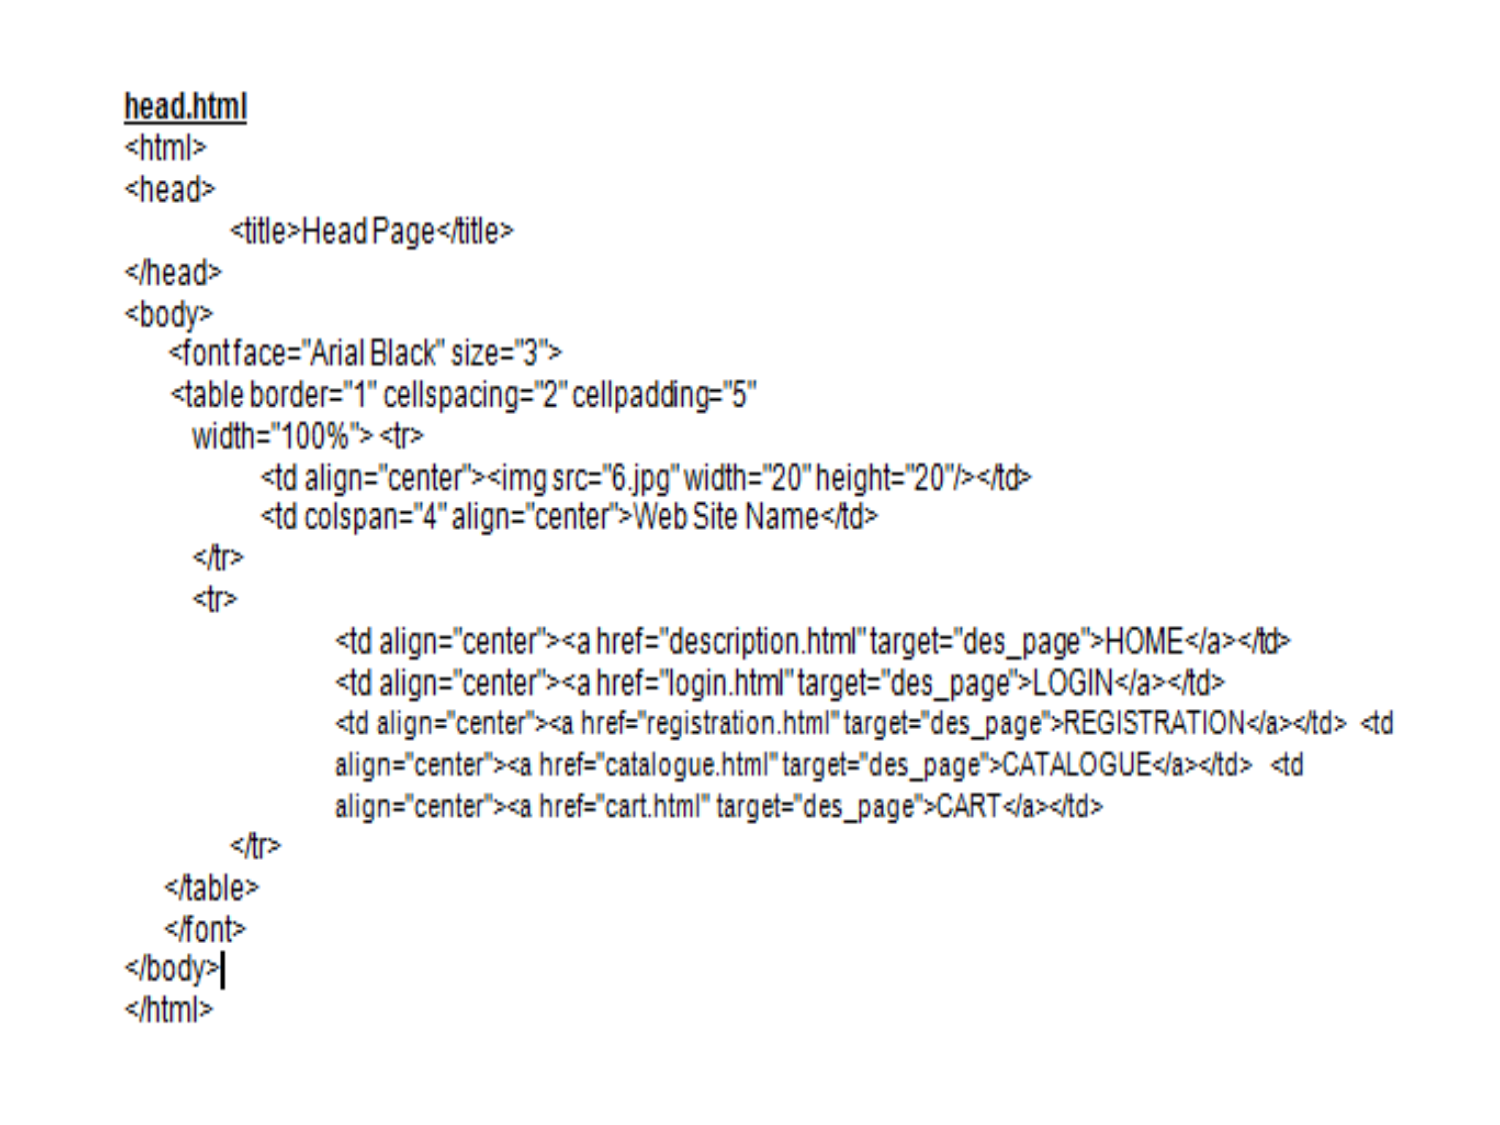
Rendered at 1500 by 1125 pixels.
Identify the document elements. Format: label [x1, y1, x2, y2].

picture [17, 77, 1459, 1047]
